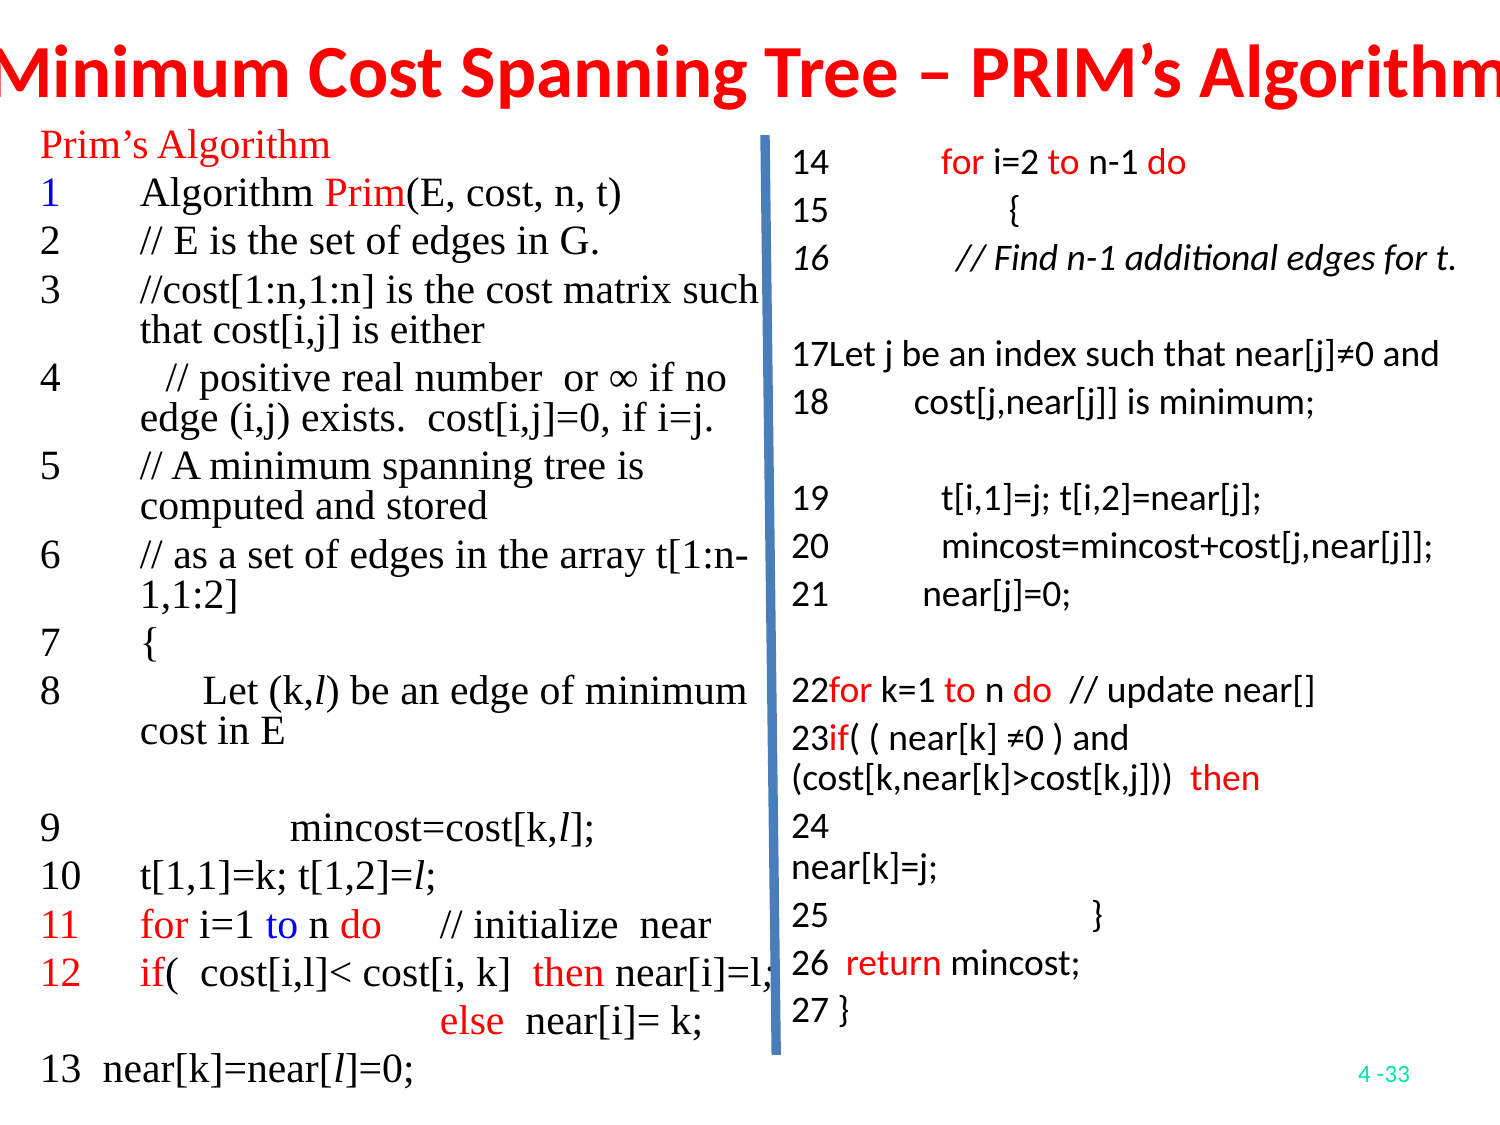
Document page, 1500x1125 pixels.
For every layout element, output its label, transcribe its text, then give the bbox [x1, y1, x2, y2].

text_box Minimum Cost Spanning Tree – PRIM’s Algorithm [0, 4, 1500, 142]
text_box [764, 134, 777, 1056]
slide_number 4 -33 [1074, 1042, 1425, 1103]
text_box 14 for i=2 to n-1 do 15 { // Find n-1 additional edges for t. 17Let j be an index such that near[j]≠0 and cost[j,near[j]] is minimum; 19 t[i,1]=j; t[i,2]=near[j]; 20 mincost=mincost+cost[j,near[j]]; near[j]=0; 22for k=1 to n do // update near[] 23if( ( near[k] ≠0 ) and (cost[k,near[k]>cost[k,j])) then 24 near[k]=j; 25 } 26 return mincost; 27 } [782, 142, 1500, 1039]
text_box Prim’s Algorithm 1 Algorithm Prim(E, cost, n, t) 2 // E is the set of edges in G. //cost[1:n,1:n] is the cost matrix such that cost[i,j] is either 4 // positive real number or ∞ if no edge (i,j) exists. cost[i,j]=0, if i=j. 5 // A minimum spanning tree is computed and stored 6 // as a set of edges in the array t[1:n-1,1:2] 7 { 8 Let (k,l) be an edge of minimum cost in E 9 mincost=cost[k,l]; t[1,1]=k; t[1,2]=l; for i=1 to n do // initialize near if( cost[i,l]< cost[i, k] then near[i]=l; else near[i]= k; 13 near[k]=near[l]=0; [24, 142, 825, 1125]
